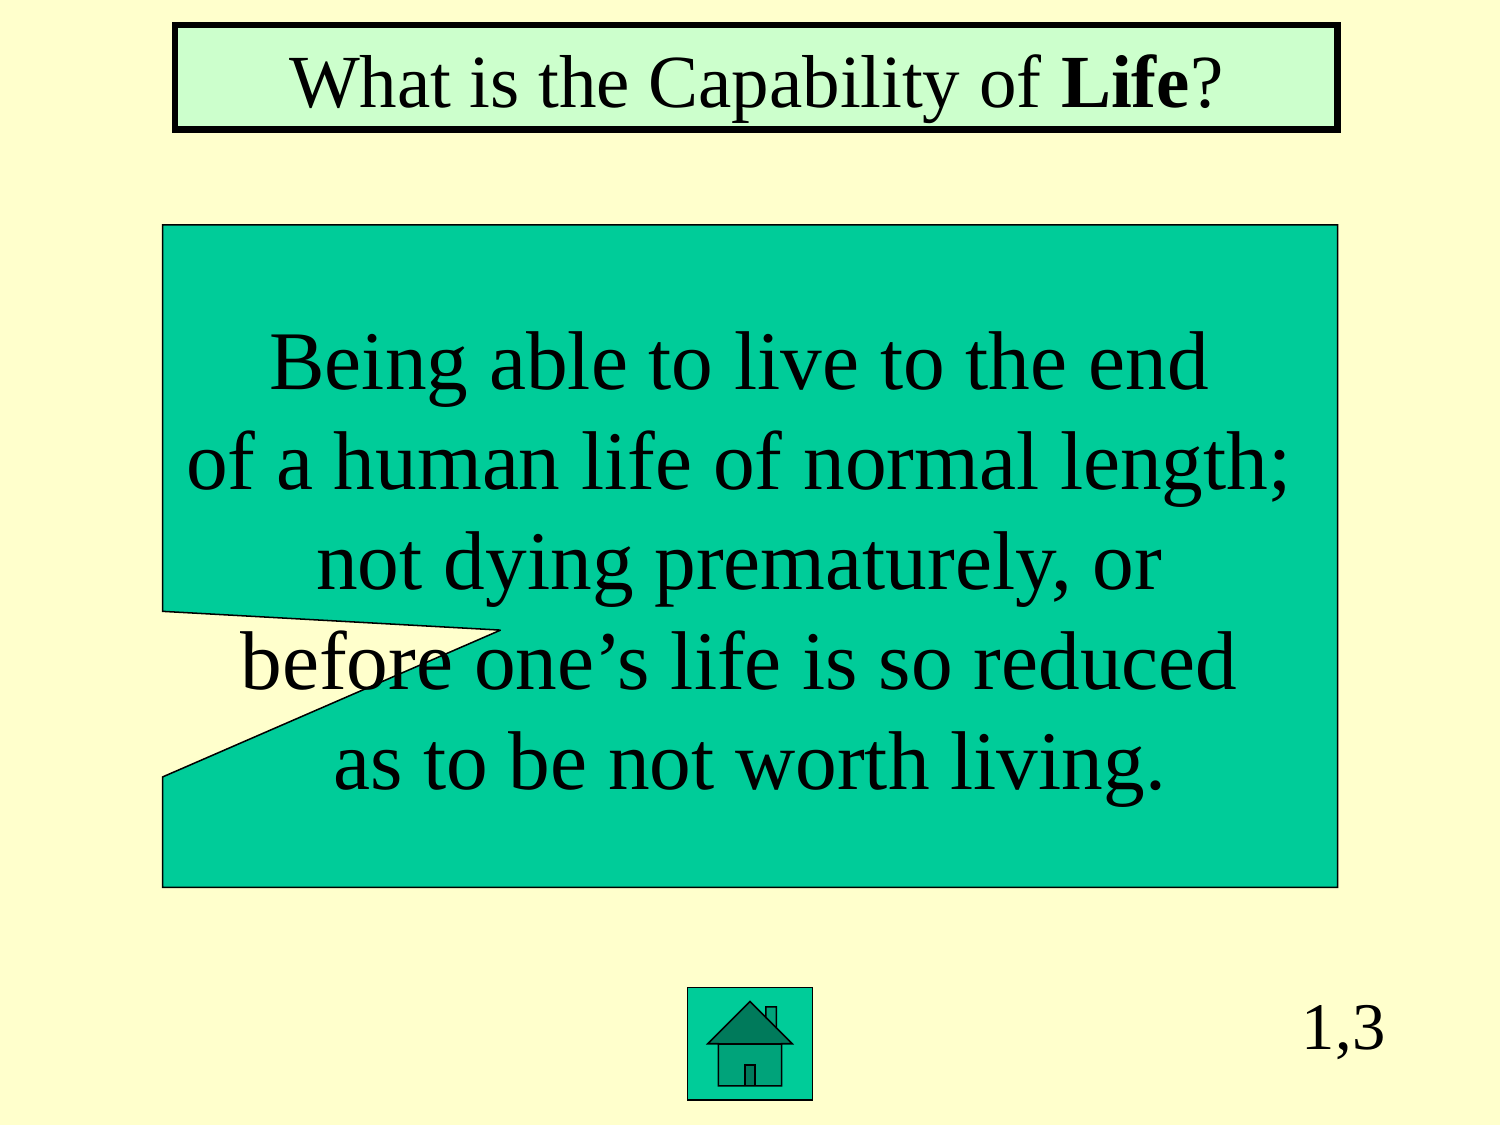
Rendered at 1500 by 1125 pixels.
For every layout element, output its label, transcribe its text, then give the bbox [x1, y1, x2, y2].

text_box Being able to live to the end of a human life of normal length; not dying prematurely, or before one’s life is so reduced as to be not worth living. [162, 224, 1338, 888]
text_box [687, 987, 813, 1101]
text_box What is the Capability of Life? [174, 24, 1338, 130]
subtitle 1,3 [1187, 974, 1500, 1125]
